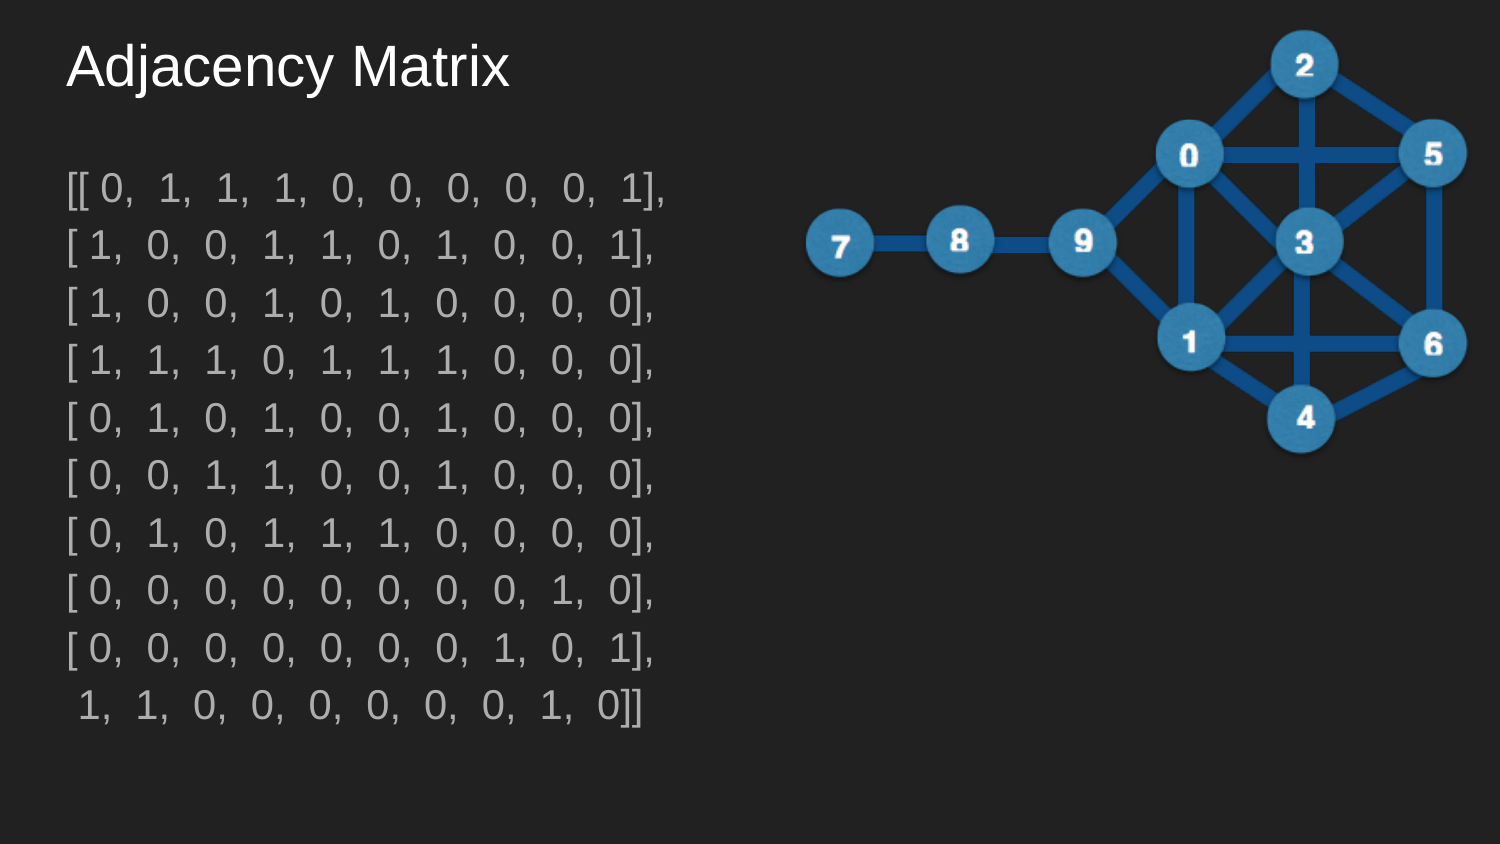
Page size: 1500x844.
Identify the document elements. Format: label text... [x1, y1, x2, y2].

picture [801, 27, 1472, 463]
list [[ 0, 1, 1, 1, 0, 0, 0, 0, 0, 1], [ 1, 0, 0, 1, 1, 0, 1, 0, 0, 1], [ 1, 0, 0, 1, 0, 1, 0, 0, 0, 0], [ 1, 1, 1, 0, 1, 1, 1, 0, 0, 0], [ 0, 1, 0, 1, 0, 0, 1, 0, 0, 0], [ 0, 0, 1, 1, 0, 0, 1, 0, 0, 0], [ 0, 1, 0, 1, 1, 1, 0, 0, 0, 0], [ 0, 0, 0, 0, 0, 0, 0, 0, 1, 0], [ 0, 0, 0, 0, 0, 0, 0, 1, 0, 1], 1, 1, 0, 0, 0, 0, 0, 0, 1, 0]] [51, 138, 1449, 775]
title Adjacency Matrix [51, 12, 1449, 107]
